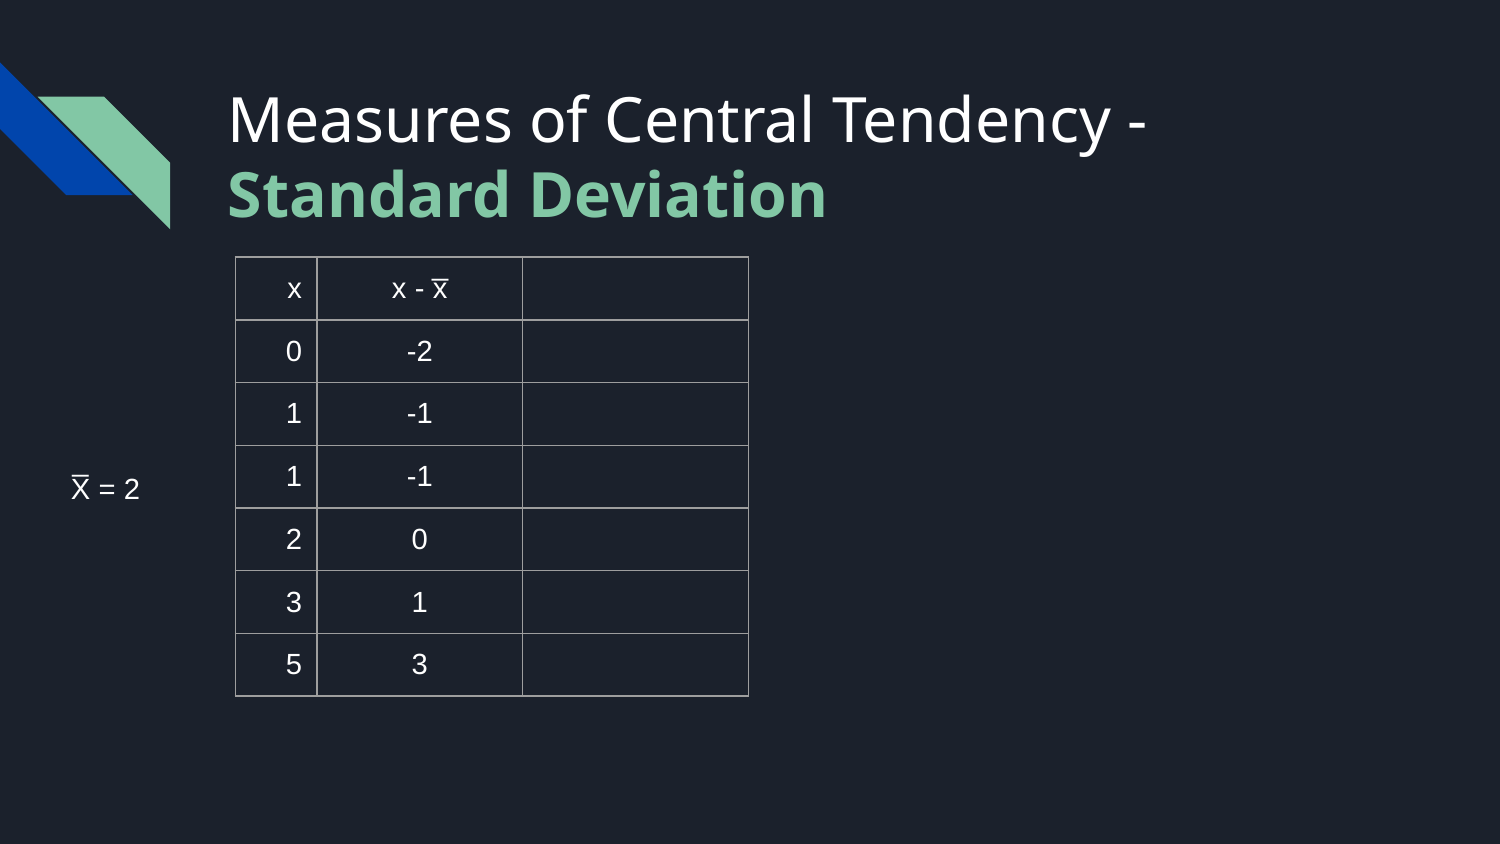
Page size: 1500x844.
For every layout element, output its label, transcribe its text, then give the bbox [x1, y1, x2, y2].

table_cell [523, 383, 748, 445]
table_cell -2 [318, 321, 522, 382]
table_cell 3 [318, 634, 522, 695]
table_header x [236, 258, 316, 319]
table_cell -1 [318, 383, 522, 445]
table_header [523, 258, 748, 319]
table_cell [523, 509, 748, 570]
title Measures of Central Tendency - Standard Deviation [212, 64, 1368, 215]
table_cell 1 [236, 446, 316, 507]
table_cell 2 [236, 509, 316, 570]
table_header x - x̅ [318, 258, 522, 319]
table_cell -1 [318, 446, 522, 507]
table_cell [523, 571, 748, 633]
table_cell 3 [236, 571, 316, 633]
table_cell 1 [236, 383, 316, 445]
table_cell [523, 446, 748, 507]
table_cell [523, 321, 748, 382]
table_cell 0 [318, 509, 522, 570]
table_cell 1 [318, 571, 522, 633]
text_box X̅ = 2 [27, 455, 184, 515]
table_cell [523, 634, 748, 695]
table_cell 5 [236, 634, 316, 695]
table_cell 0 [236, 321, 316, 382]
list [212, 257, 772, 735]
